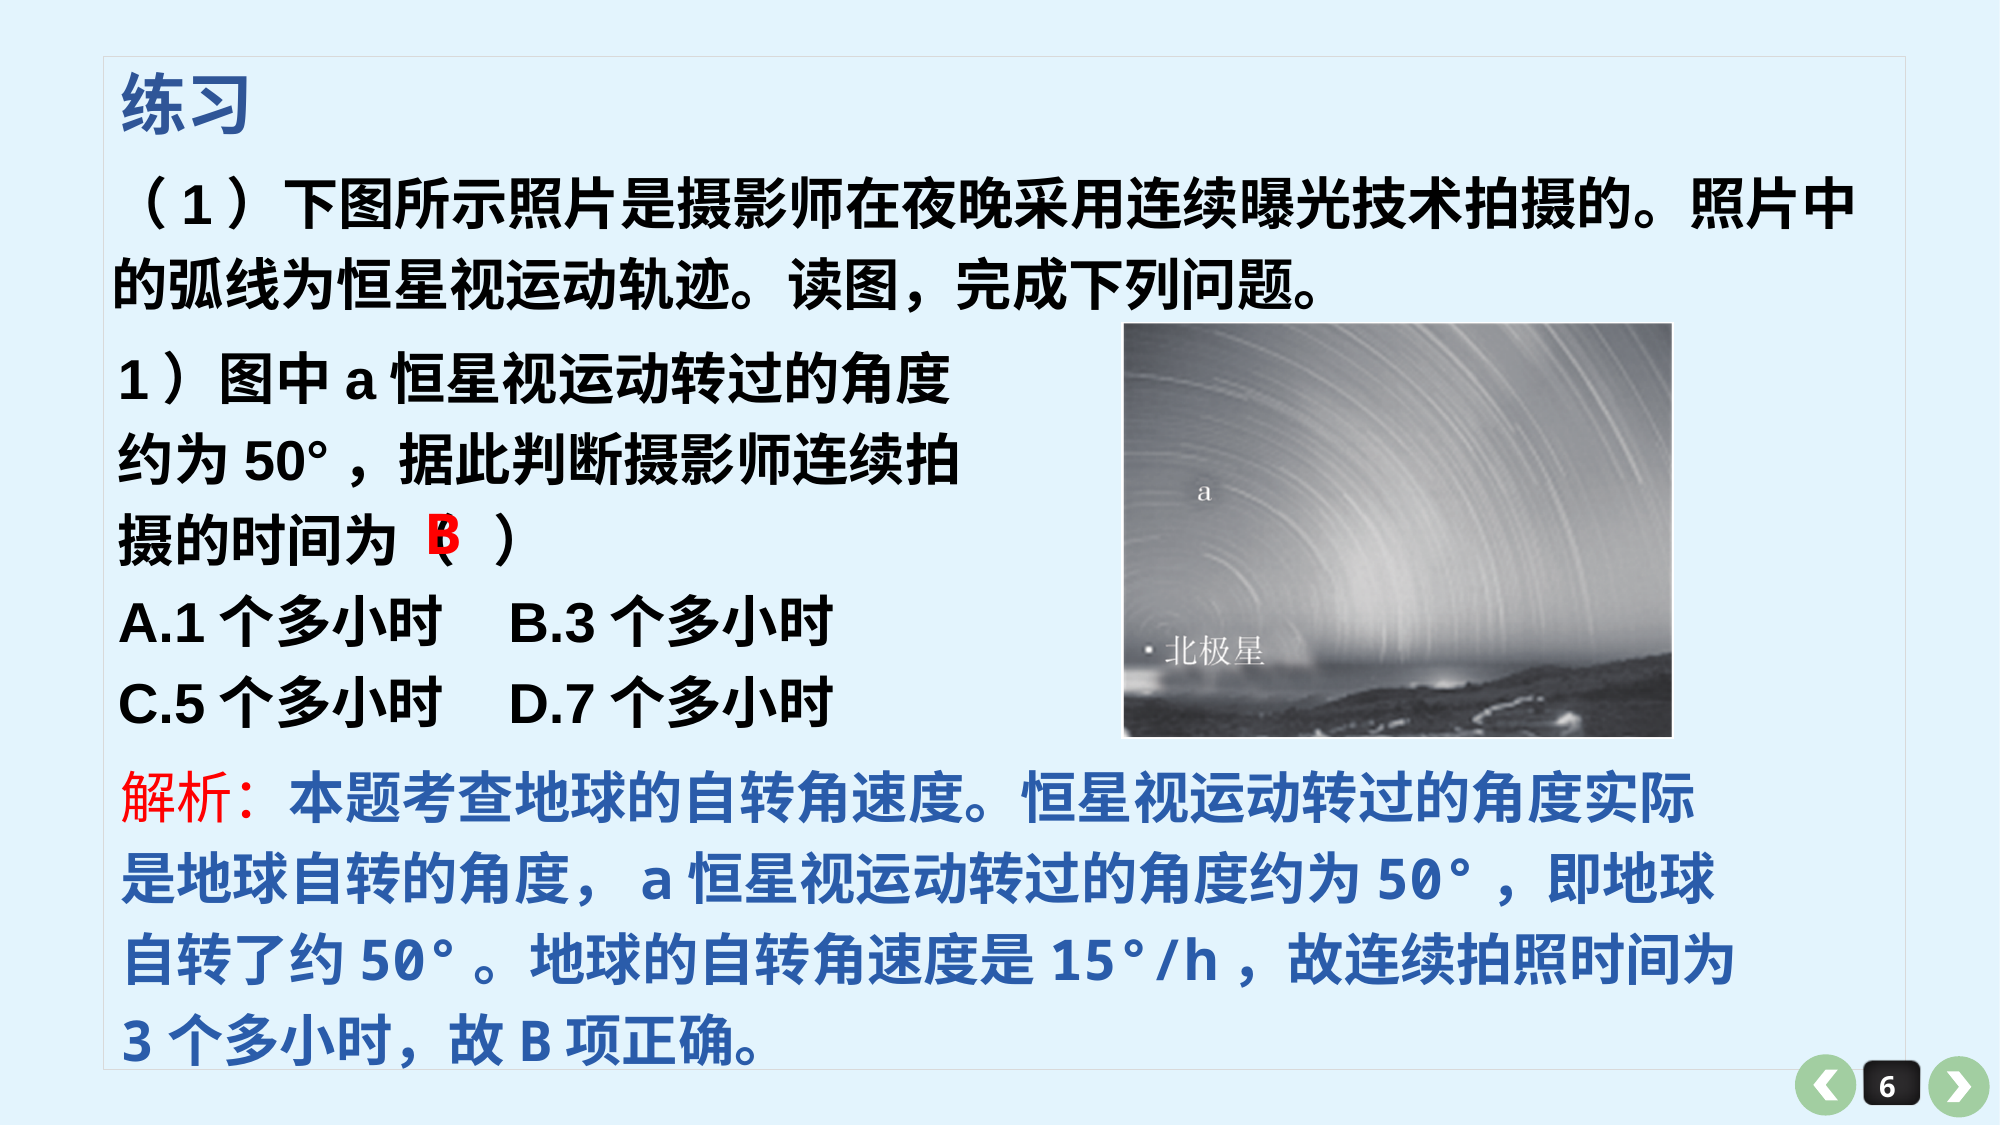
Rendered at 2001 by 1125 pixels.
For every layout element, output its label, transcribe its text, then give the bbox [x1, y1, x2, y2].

text_box B [409, 491, 477, 574]
picture [1860, 1056, 1925, 1110]
picture [1121, 322, 1674, 739]
text_box 练习 [105, 55, 320, 150]
text_box 1）图中a恒星视运动转过的角度约为50°，据此判断摄影师连续拍摄的时间为（ ） A.1个多小时 B.3个多小时 C.5个多小时 D.7个多小时 [103, 322, 1000, 742]
text_box 解析：本题考查地球的自转角速度。恒星视运动转过的角度实际是地球自转的角度，a恒星视运动转过的角度约为50°，即地球自转了约50°。地球的自转角速度是15°/h，故连续拍照时间为3个多小时，故B项正确。 [105, 741, 1765, 1081]
text_box （1）下图所示照片是摄影师在夜晚采用连续曝光技术拍摄的。照片中的弧线为恒星视运动轨迹。读图，完成下列问题。 [104, 151, 1886, 321]
